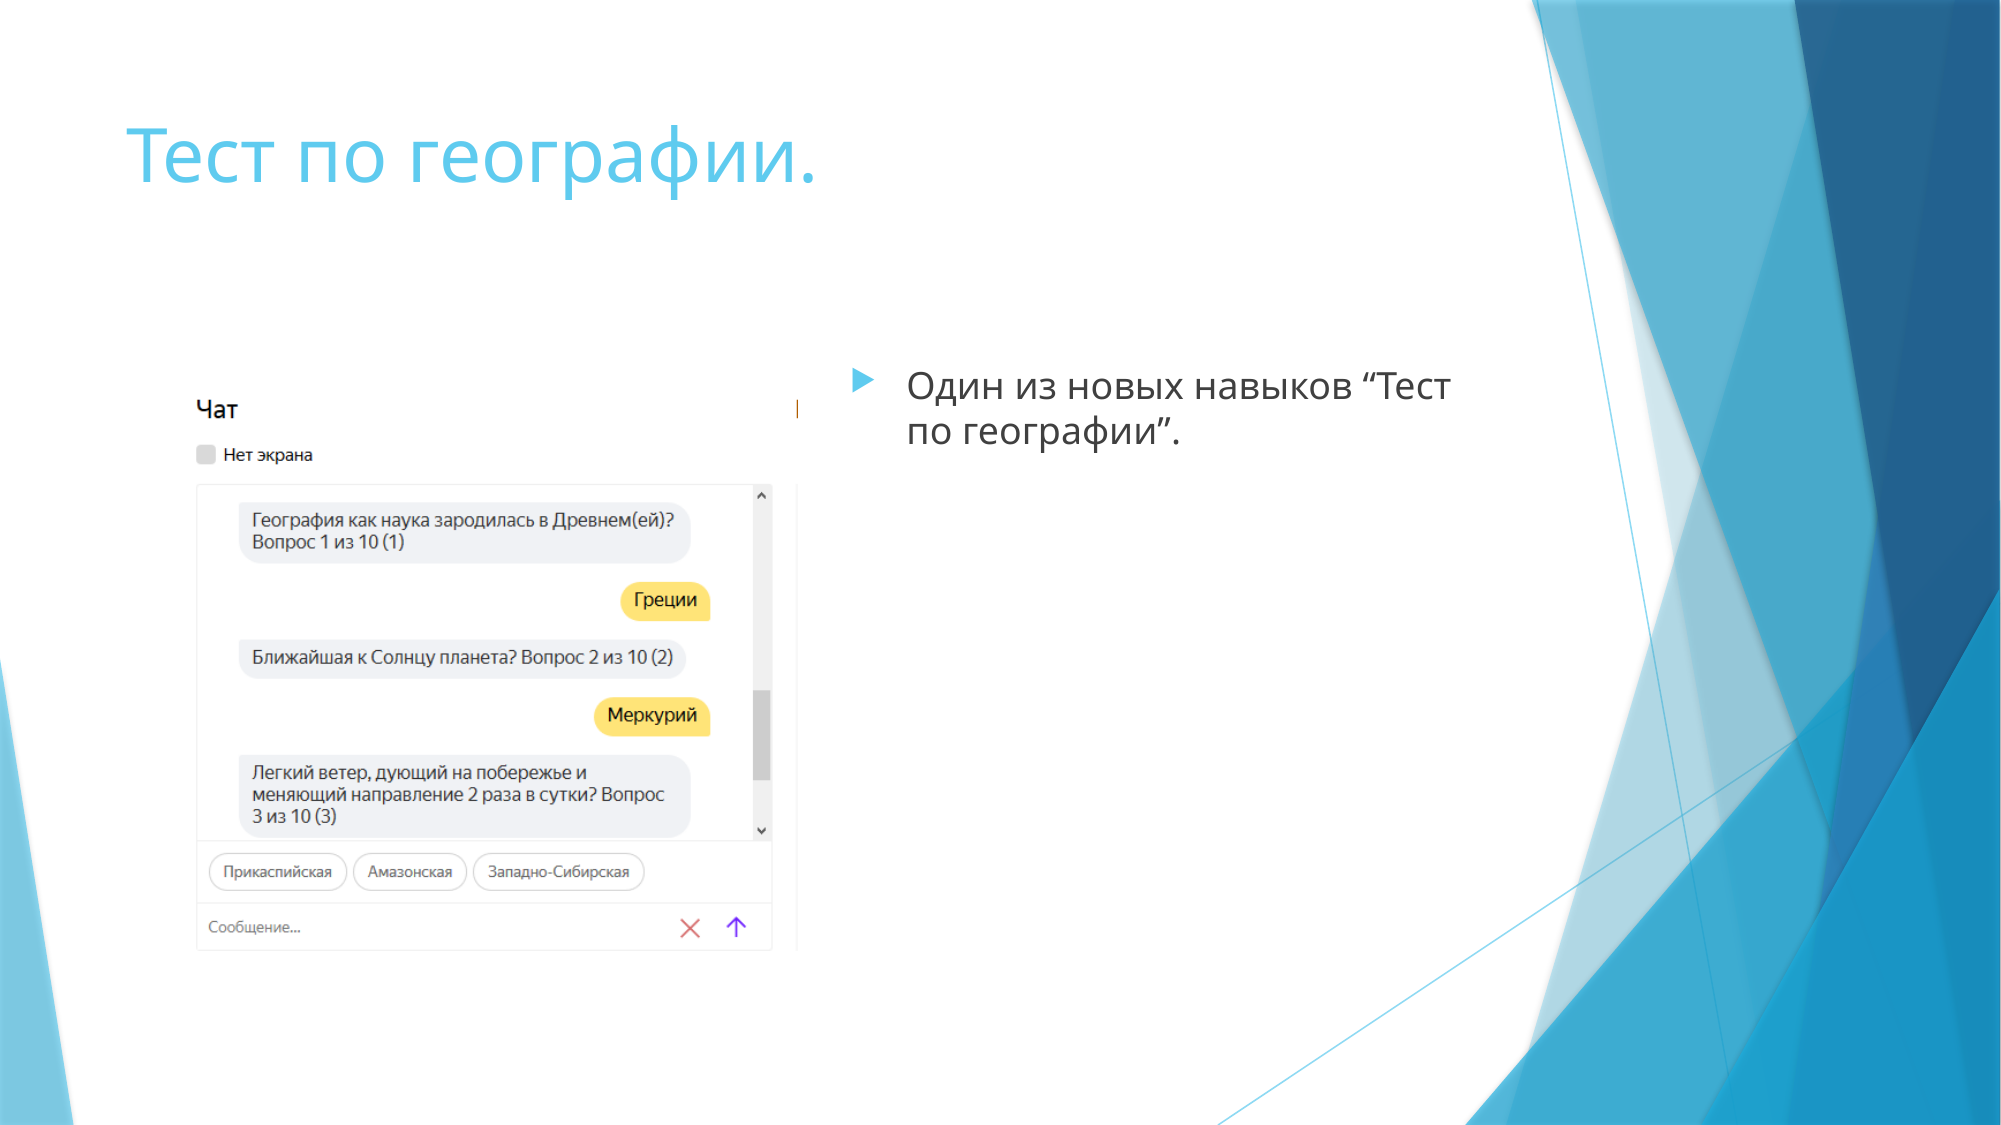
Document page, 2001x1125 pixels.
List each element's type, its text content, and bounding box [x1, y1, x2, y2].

list Один из новых навыков “Тест по географии”. [834, 354, 1522, 992]
title Тест по географии. [111, 99, 1522, 317]
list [110, 371, 798, 975]
